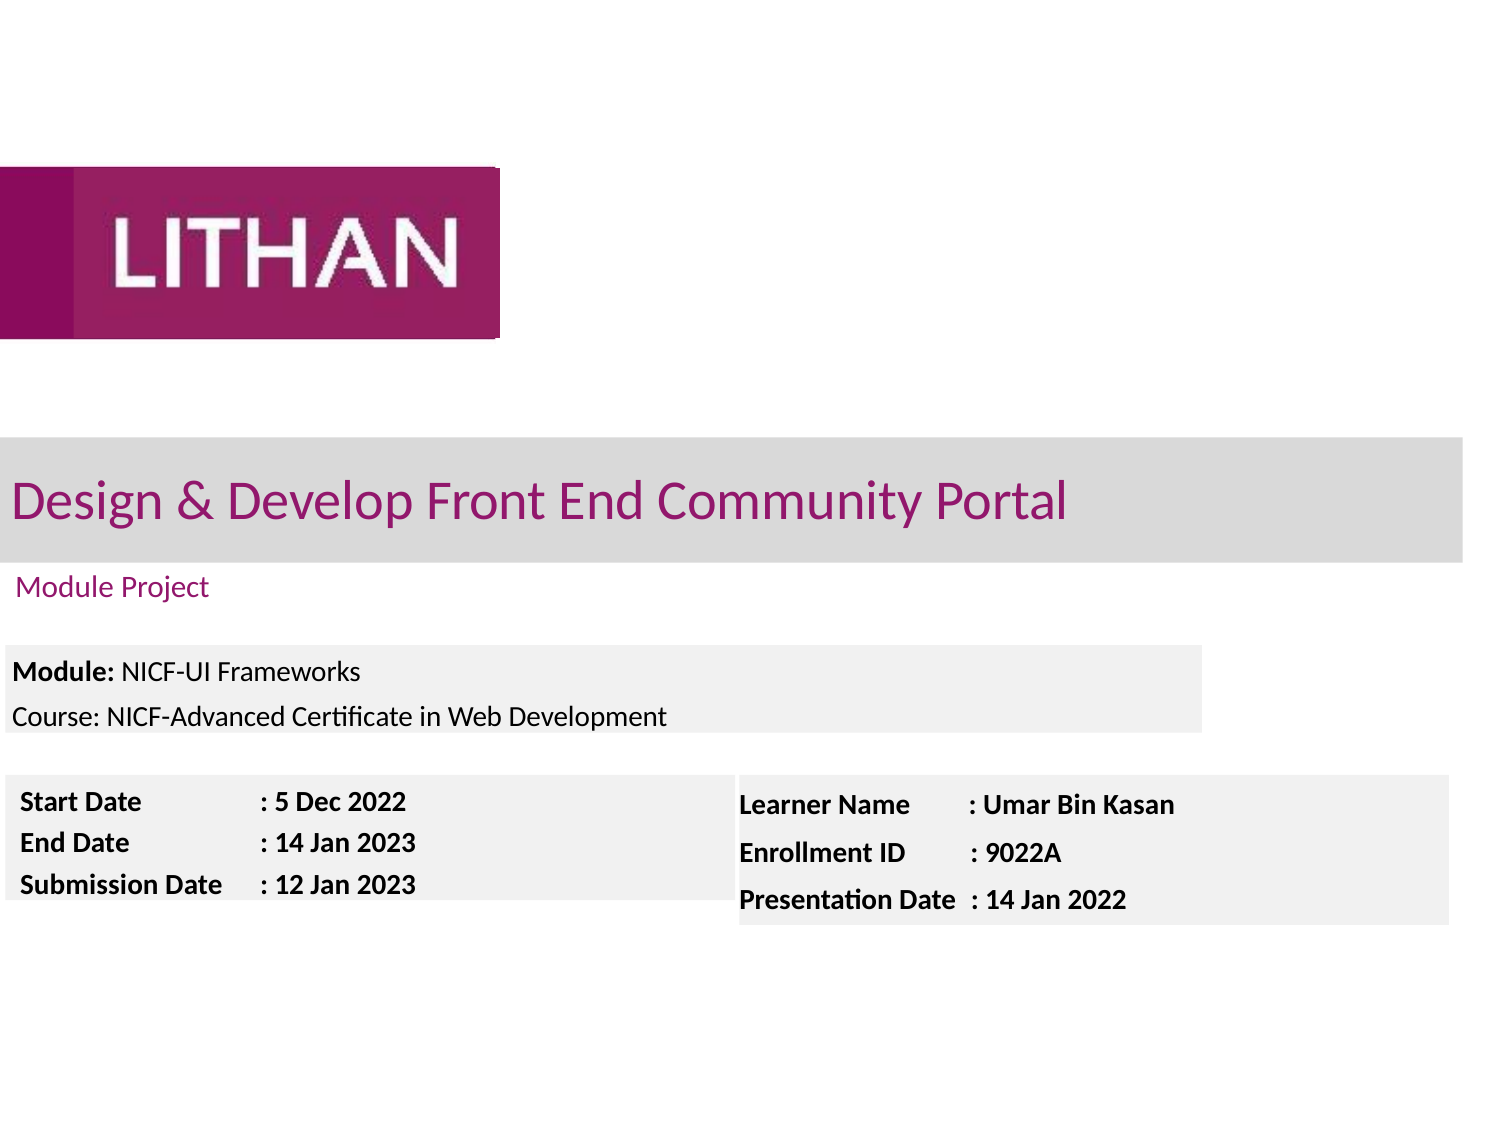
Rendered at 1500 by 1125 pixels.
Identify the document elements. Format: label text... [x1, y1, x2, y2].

title Design & Develop Front End Community Portal [9, 460, 1078, 645]
text_box [0, 437, 1463, 563]
text_box Start Date : 5 Dec 2022 End Date : 14 Jan 2023 Submission Date : 12 Jan 2023 [5, 774, 736, 901]
text_box [0, 162, 496, 344]
text_box Module: NICF-UI Frameworks Course: NICF-Advanced Certificate in Web Development [5, 645, 1202, 733]
text_box Learner Name : Umar Bin Kasan Enrollment ID : 9022A Presentation Date : 14 Jan 2022 [739, 774, 1449, 925]
text_box [73, 168, 500, 338]
text_box Module Project [12, 563, 213, 604]
